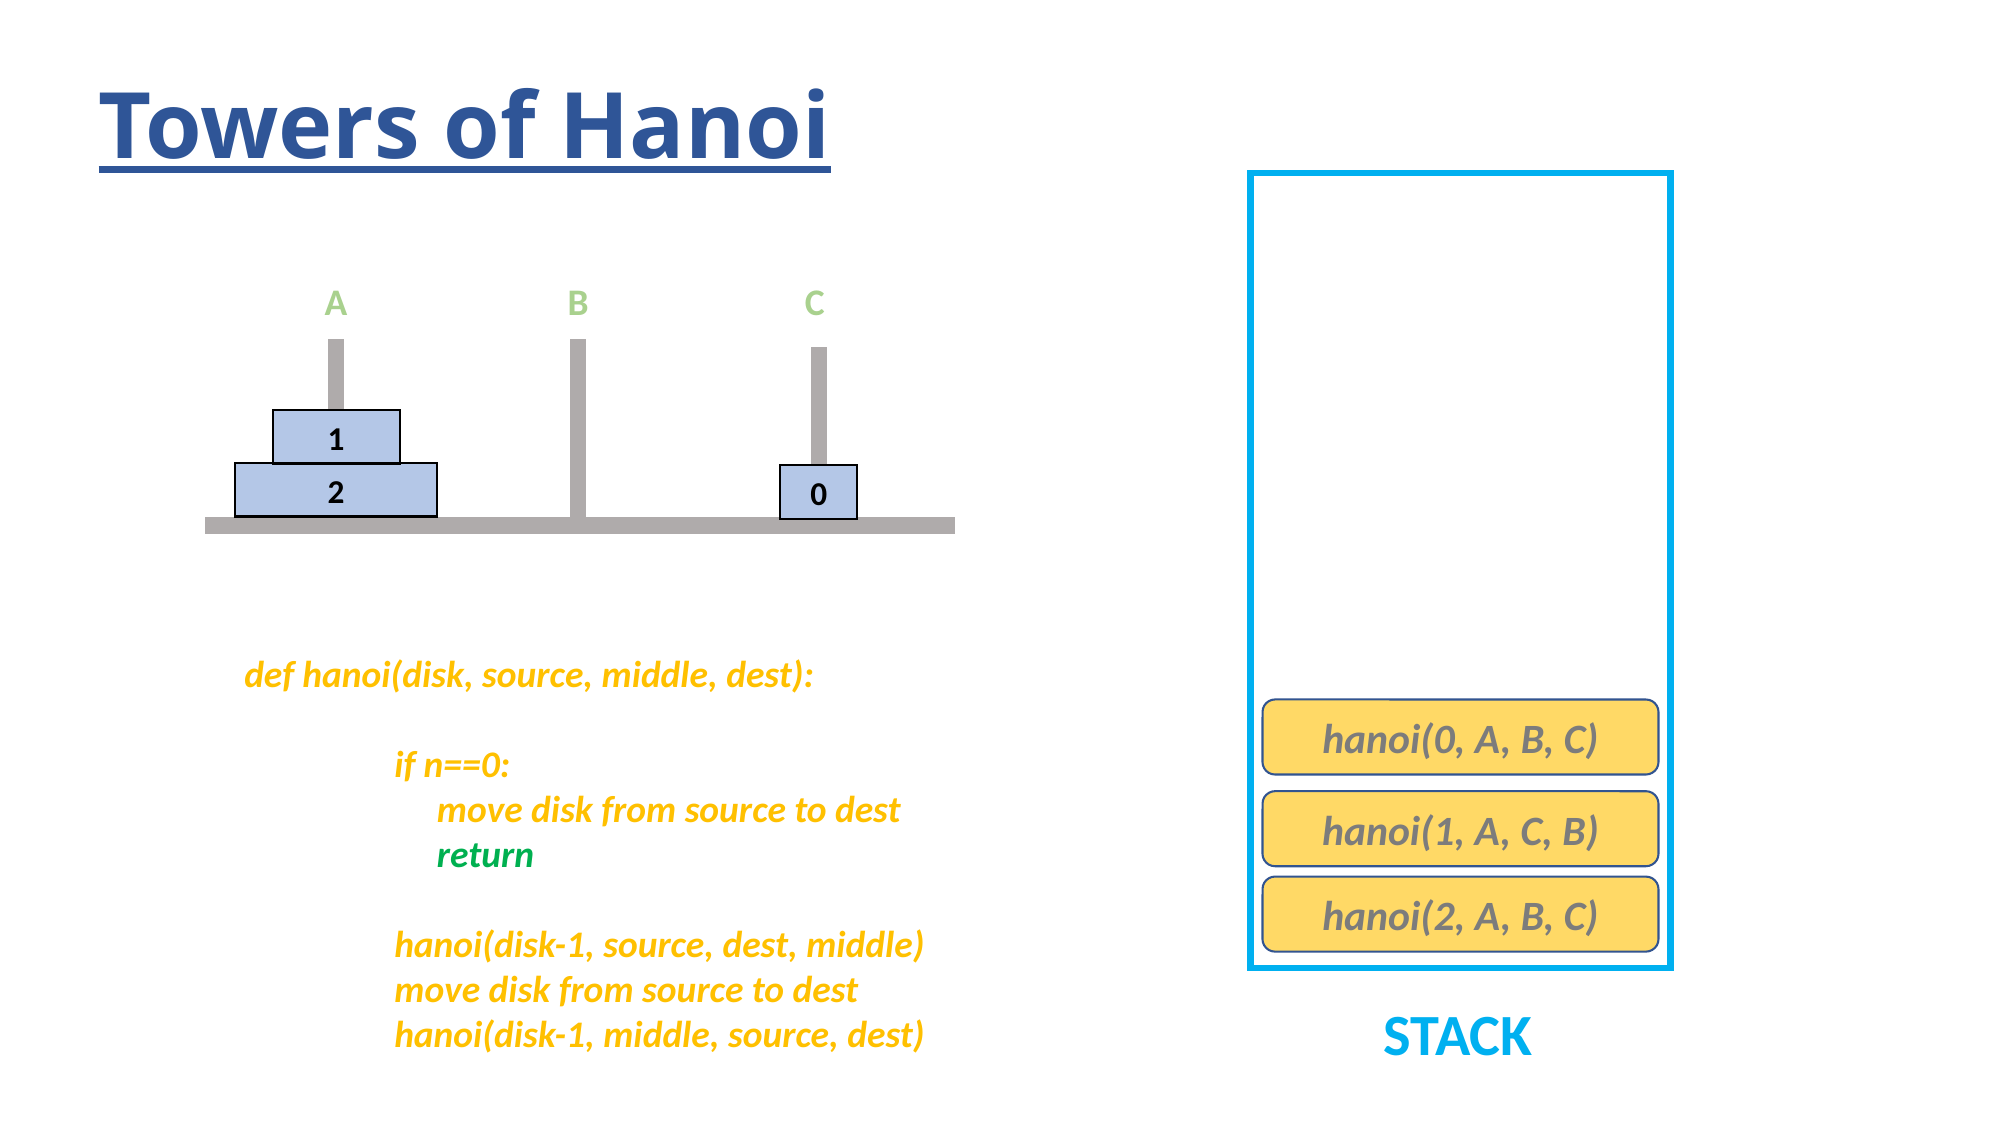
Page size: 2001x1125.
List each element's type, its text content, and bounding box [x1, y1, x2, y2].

text_box [570, 339, 586, 519]
text_box [811, 520, 827, 526]
text_box 1 [272, 409, 401, 465]
text_box B [552, 270, 604, 331]
text_box C [790, 270, 834, 331]
text_box A [309, 270, 363, 331]
text_box 2 [234, 462, 438, 518]
text_box def hanoi(disk, source, middle, dest): if n==0: move disk from source to dest return hanoi(disk-1, source, dest, middle) move disk from source to dest hanoi(disk-1, middle, source, dest) [229, 642, 941, 1063]
text_box [1249, 172, 1672, 969]
text_box hanoi(1, A, C, B) [1261, 790, 1660, 868]
text_box 0 [779, 464, 858, 520]
text_box hanoi(2, A, B, C) [1261, 875, 1660, 953]
text_box [205, 517, 955, 534]
title Towers of Hanoi [83, 20, 1809, 238]
text_box hanoi(0, A, B, C) [1261, 698, 1660, 776]
text_box STACK [1368, 989, 1552, 1074]
text_box [811, 347, 827, 464]
text_box [328, 339, 344, 409]
